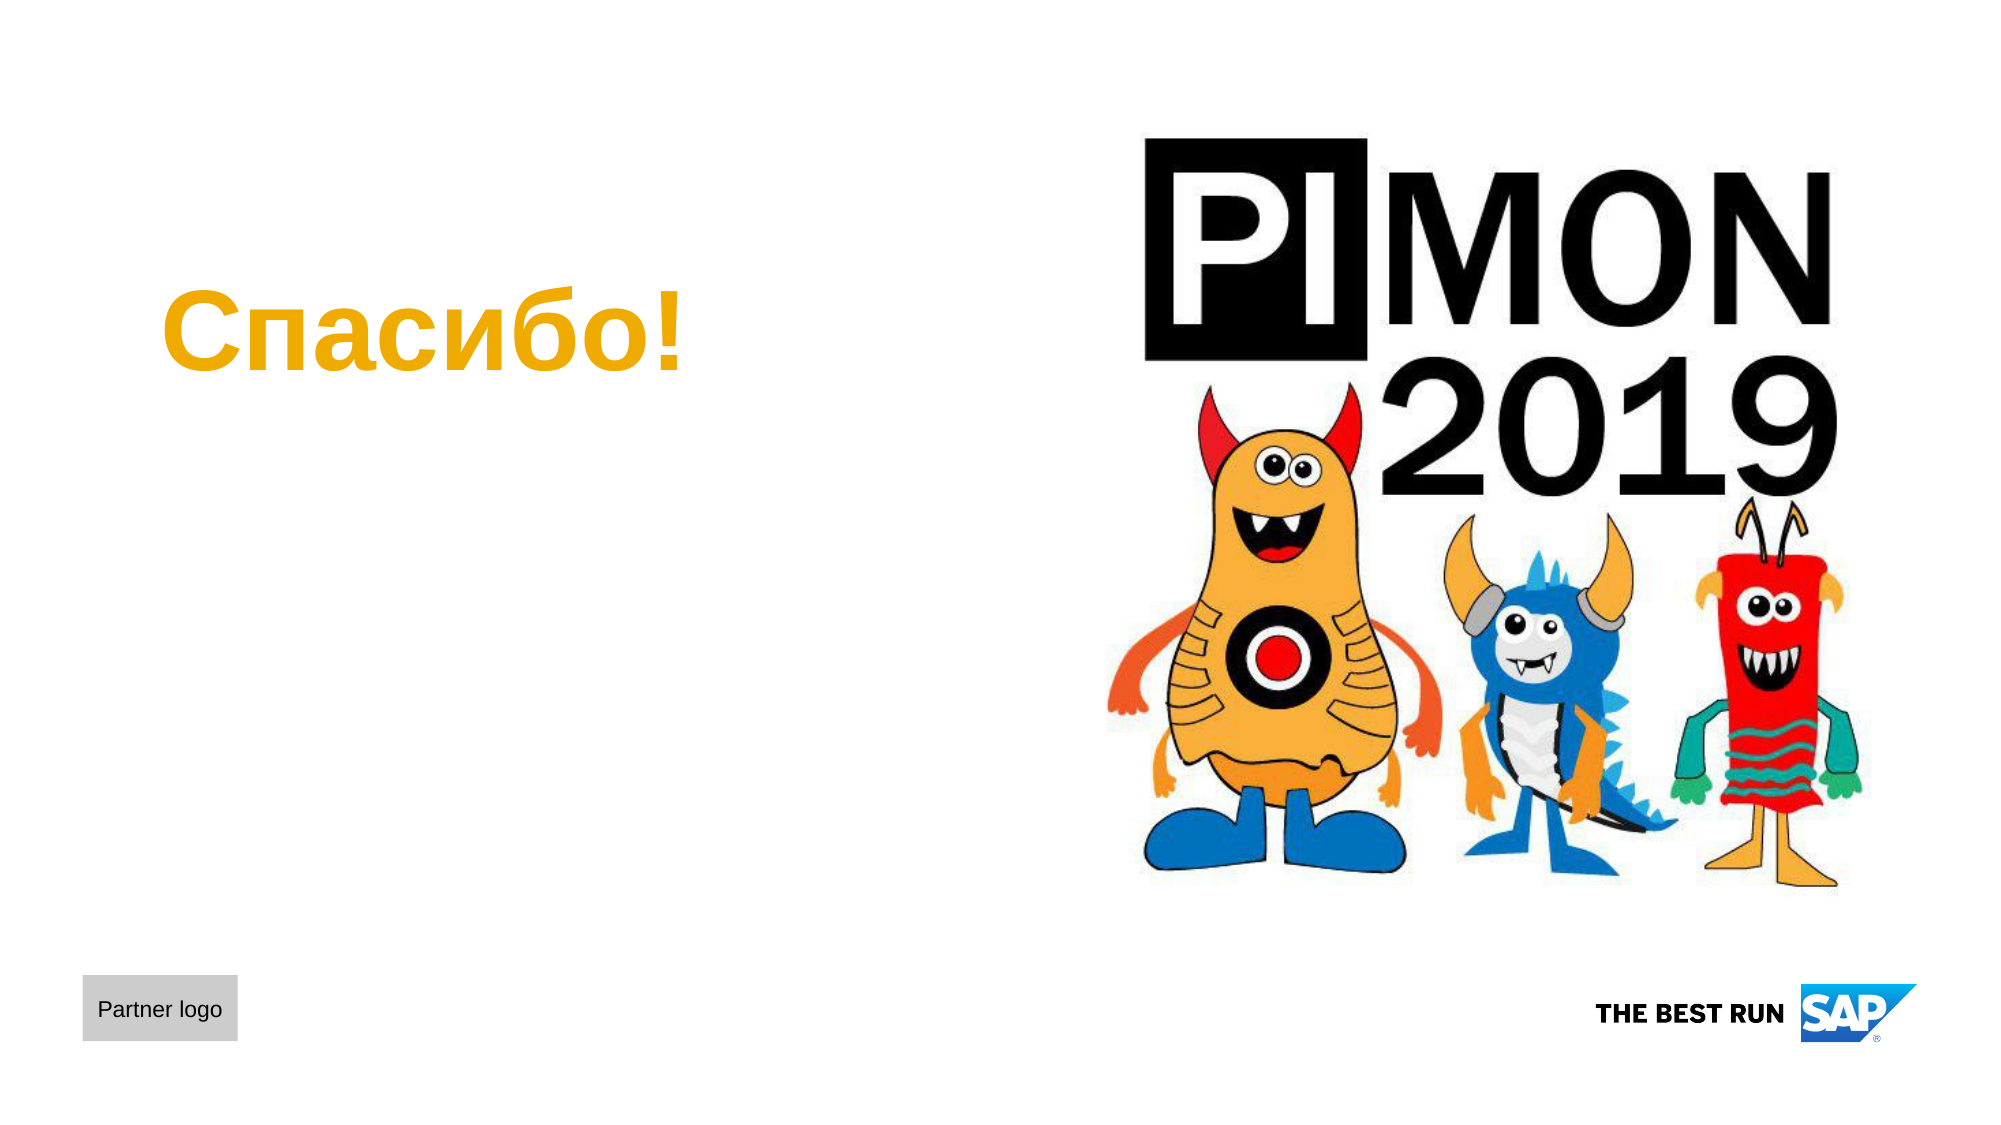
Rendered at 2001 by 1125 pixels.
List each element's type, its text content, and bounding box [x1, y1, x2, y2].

text_box Partner logo [82, 975, 238, 1042]
picture [1084, 99, 1893, 907]
title Спасибо! [160, 255, 775, 408]
picture [1595, 983, 1918, 1043]
